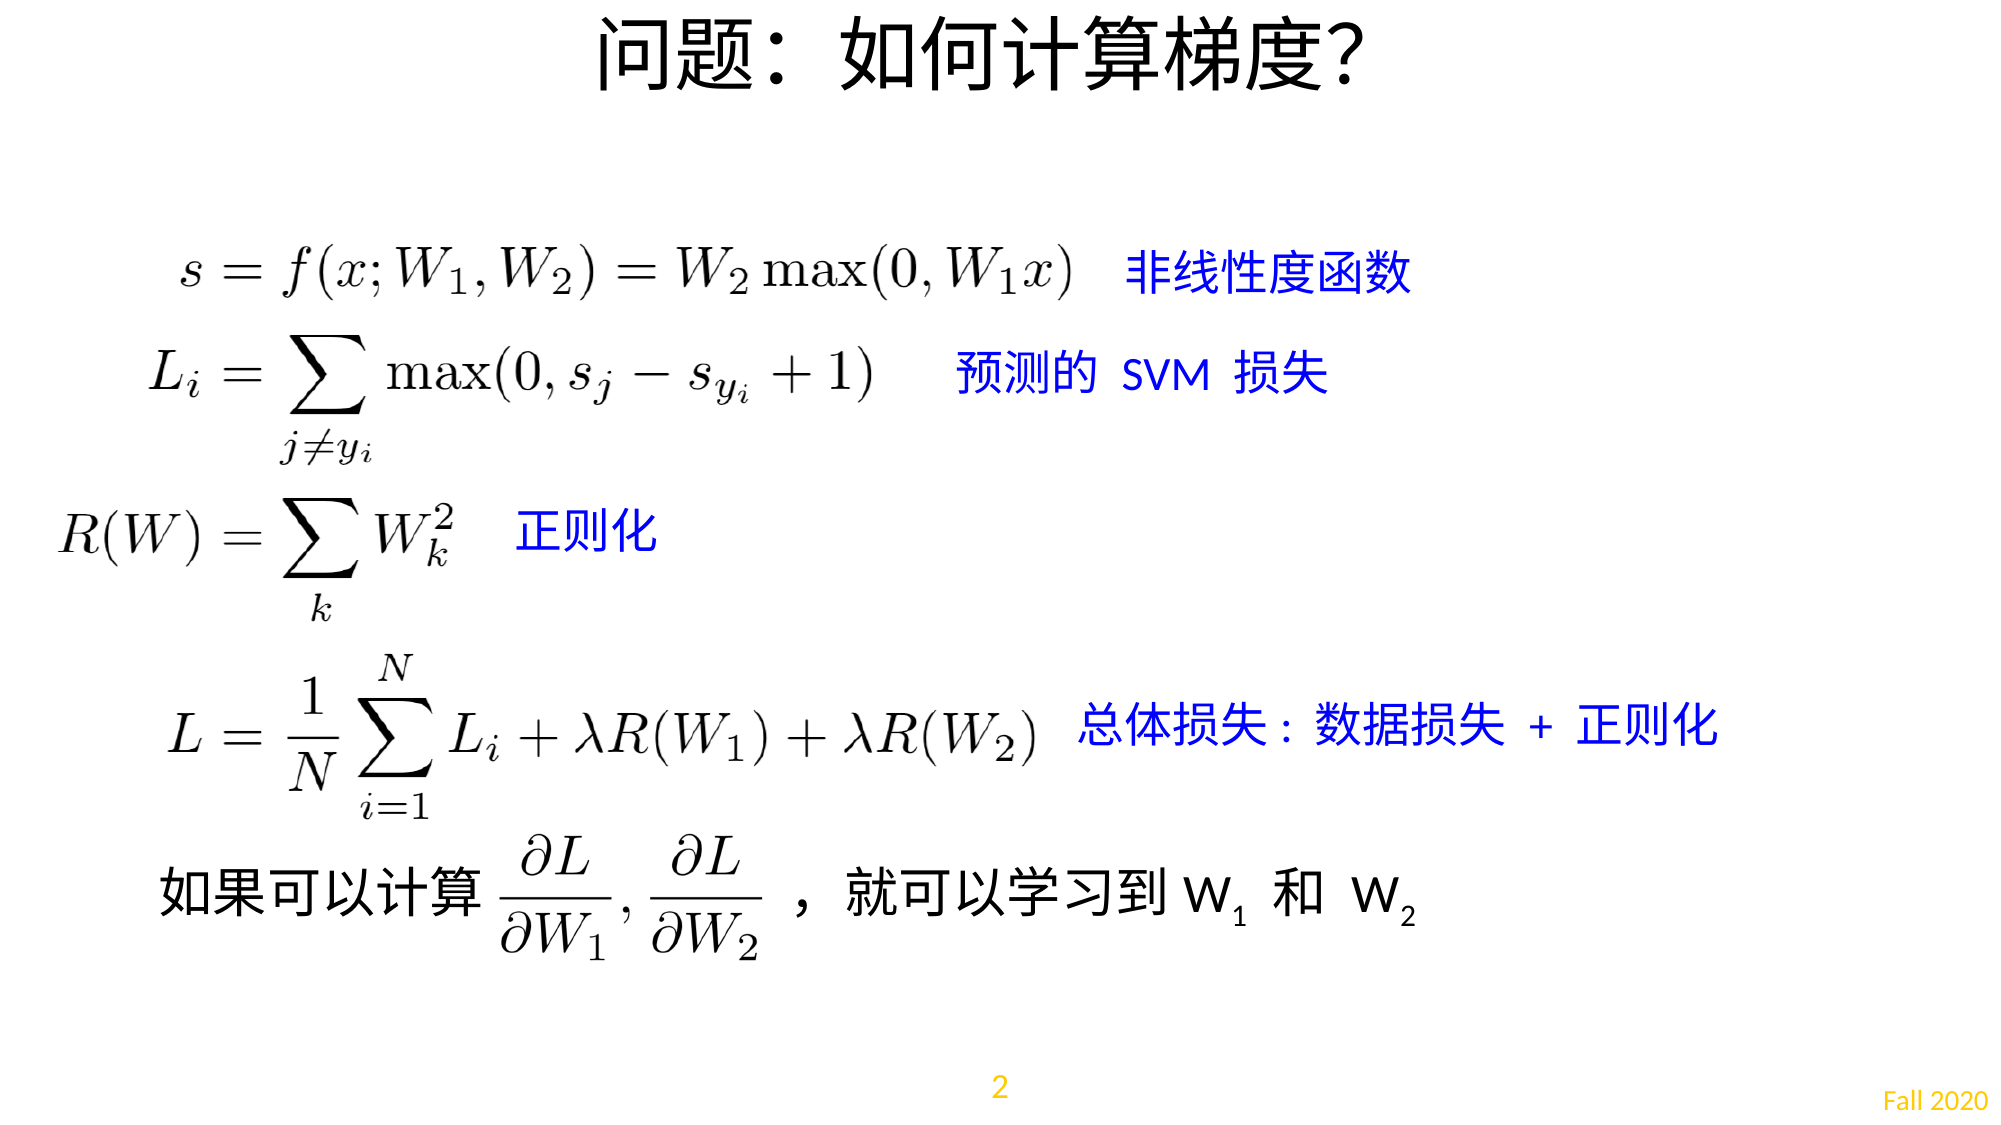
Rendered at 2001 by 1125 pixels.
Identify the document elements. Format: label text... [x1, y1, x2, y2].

text_box 如果可以计算 ，就可以学习到W1 和 W2 [766, 838, 1864, 953]
title 问题：如何计算梯度？ [136, 1, 1863, 116]
picture [37, 229, 1087, 970]
text_box 非线性度函数 [1104, 222, 1718, 320]
text_box 如果可以计算 ，就可以学习到W1 和 W2 [138, 838, 494, 953]
slide_number 2 [981, 1055, 1019, 1113]
text_box 预测的 SVM 损失 [1087, 322, 1550, 420]
text_box 总体损失: 数据损失 + 正则化 [1087, 674, 1917, 772]
